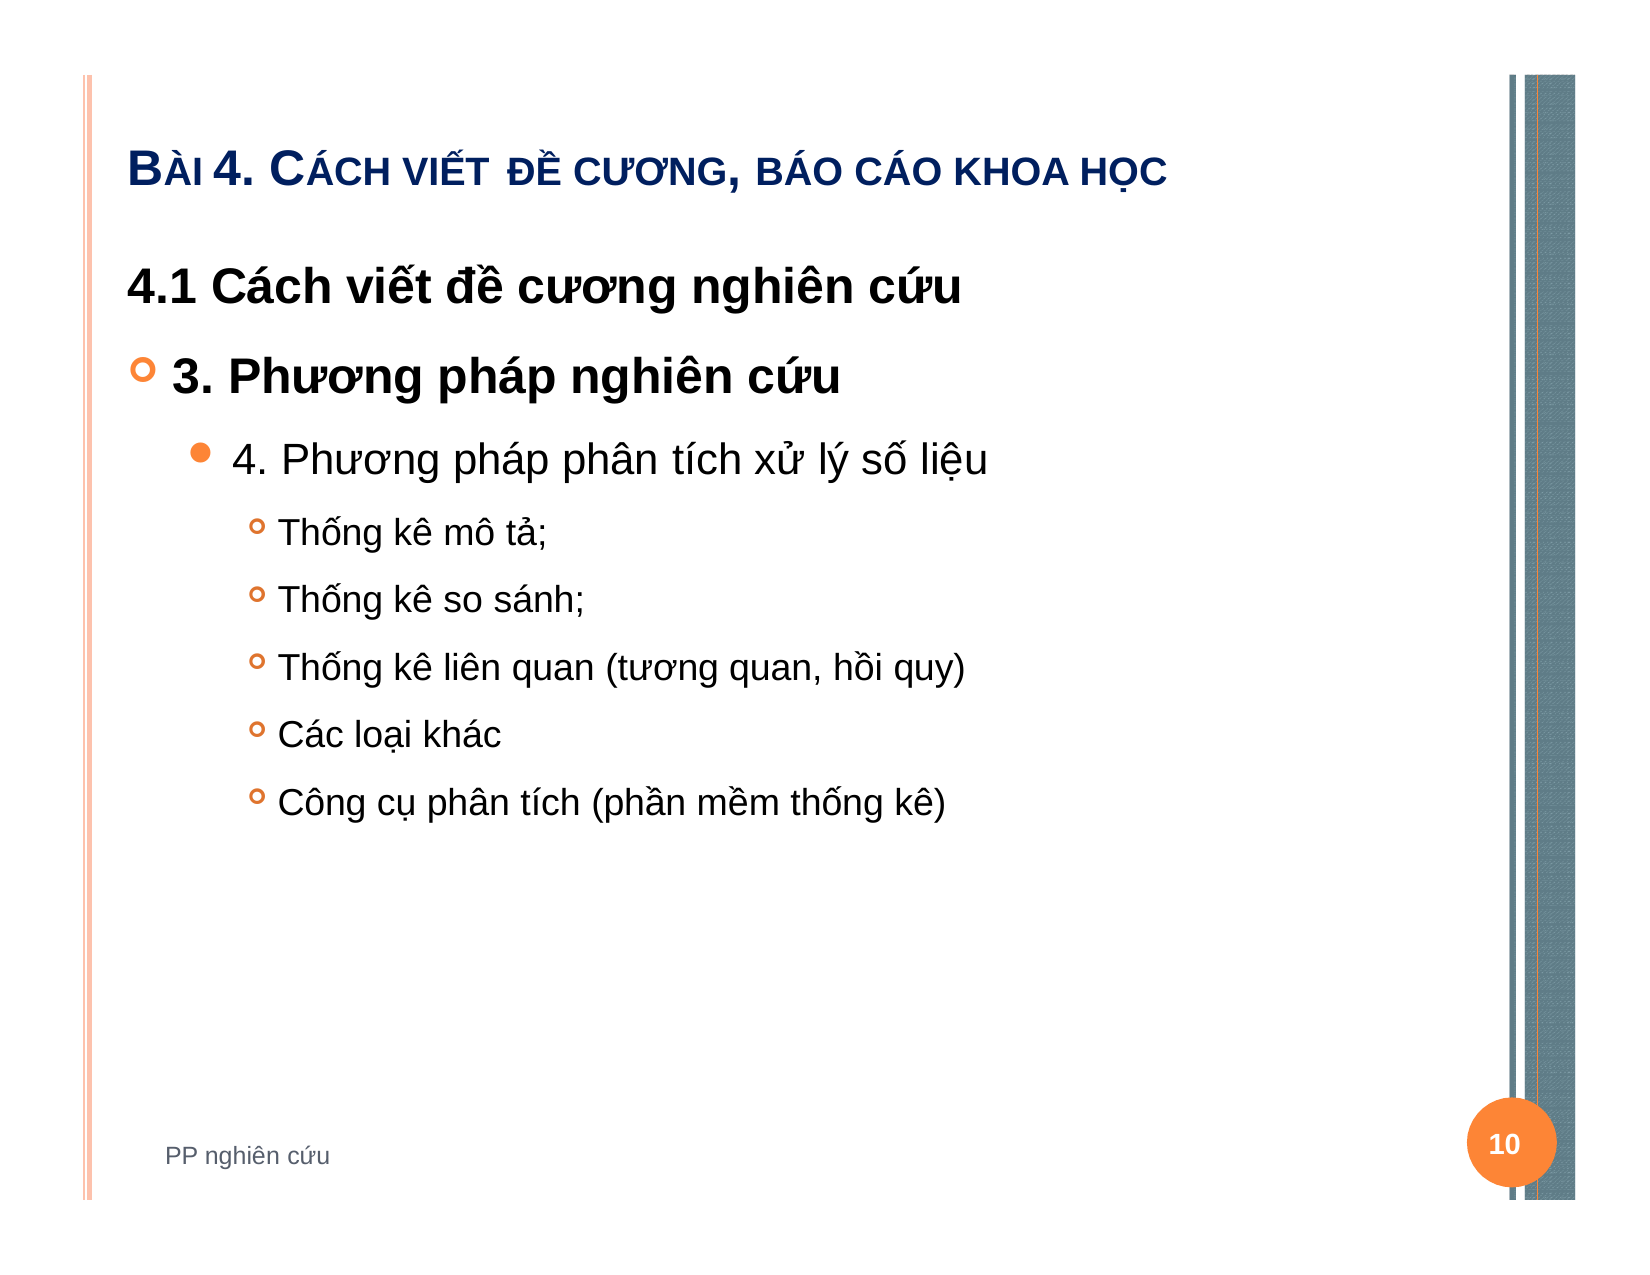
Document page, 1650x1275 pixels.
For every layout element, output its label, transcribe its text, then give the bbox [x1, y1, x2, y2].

text_box 10 [1484, 1126, 1541, 1161]
text_box [1538, 74, 1575, 1200]
text_box [1466, 1097, 1557, 1188]
text_box [1509, 1188, 1516, 1200]
text_box [1509, 74, 1516, 1097]
title BÀI 4. CÁCH VIẾT ĐỀ CƯƠNG, BÁO CÁO KHOA HỌC [125, 132, 1192, 348]
footer PP nghiên cứu [162, 1139, 332, 1275]
text_box 4.1 Cách viết đề cương nghiên cứu 3. Phương pháp nghiên cứu 4. Phương pháp phân tích xử lý số liệu Thống kê mô tả; Thống kê so sánh; Thống kê liên quan (tương quan, hồi quy) Các loại khác Công cụ phân tích (phần mềm thống kê) [125, 220, 991, 823]
text_box [1524, 74, 1537, 1104]
text_box [1524, 1181, 1537, 1200]
